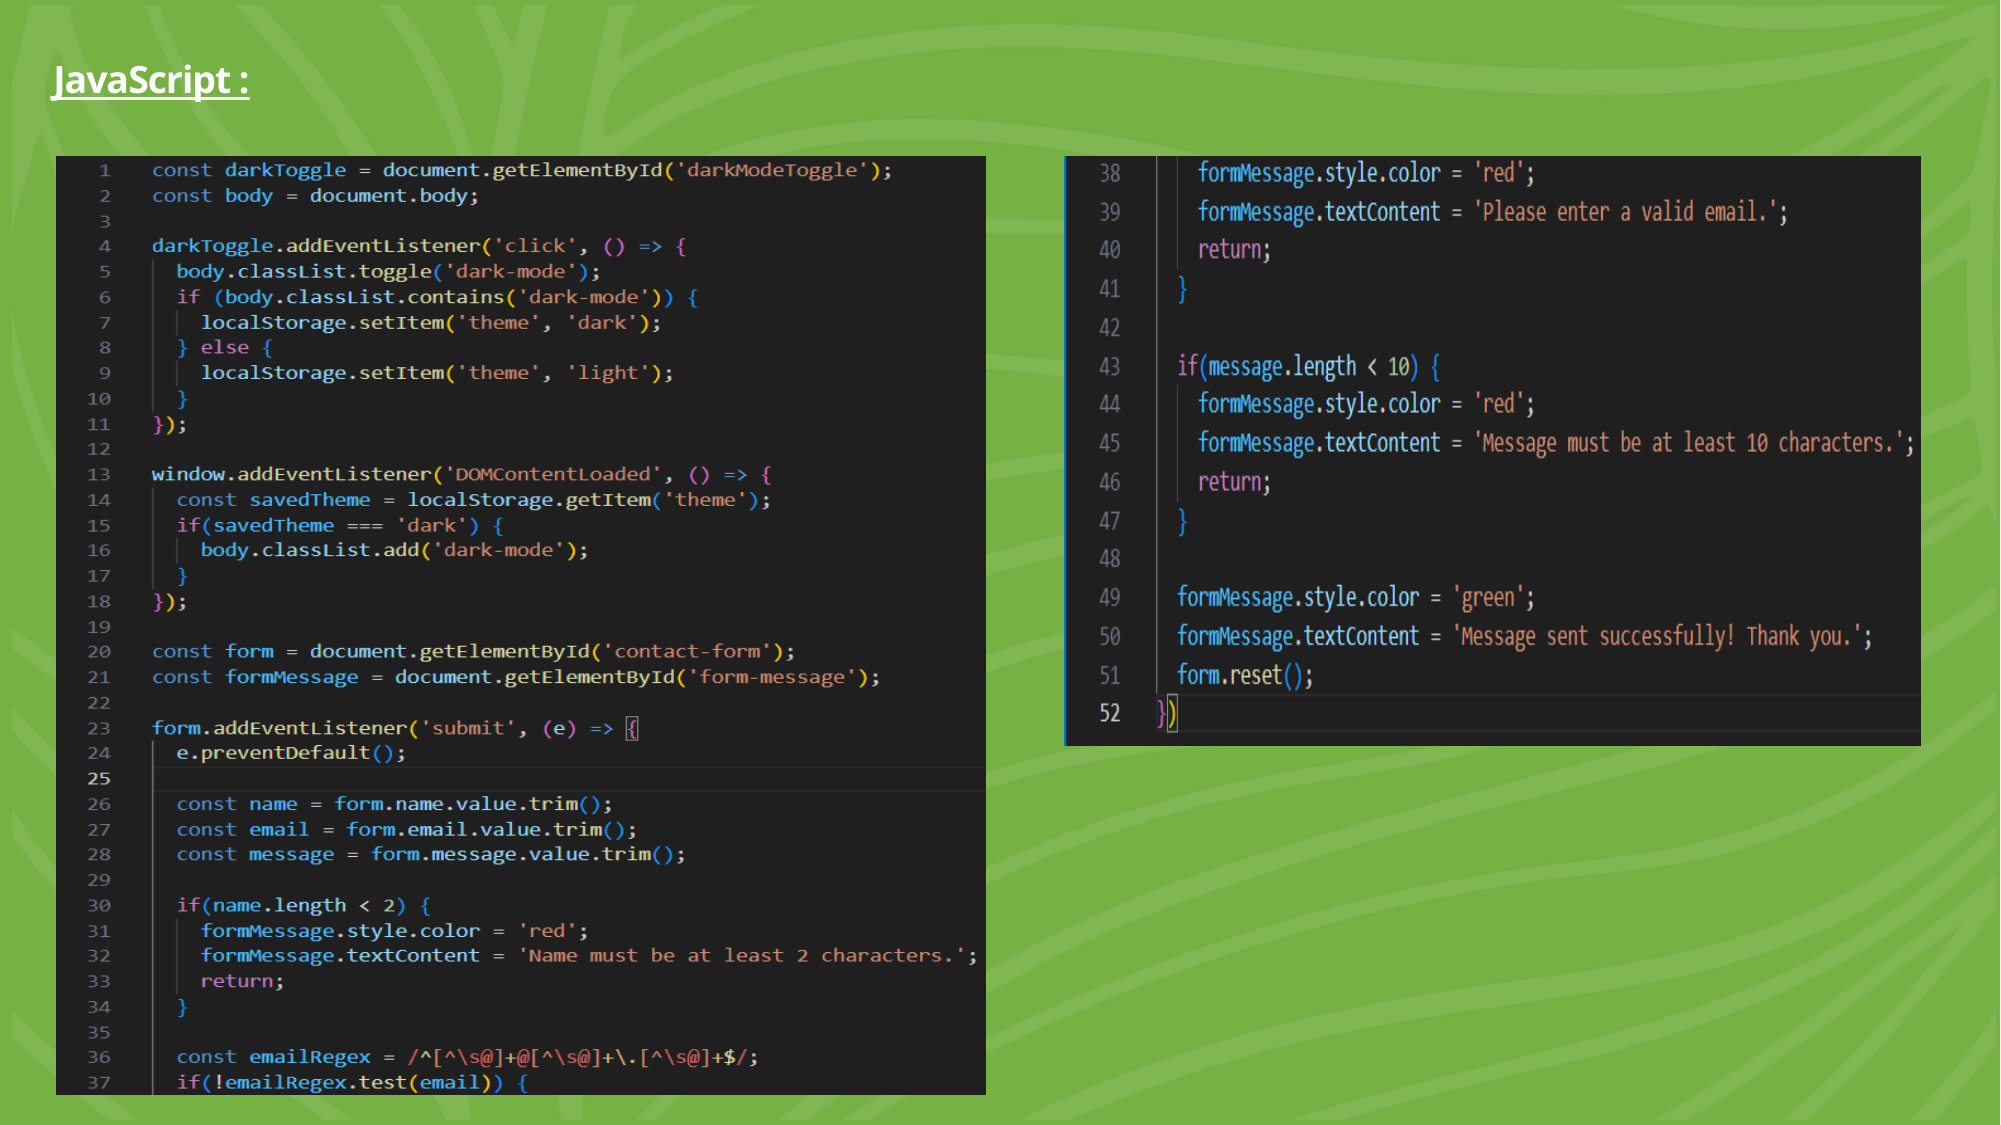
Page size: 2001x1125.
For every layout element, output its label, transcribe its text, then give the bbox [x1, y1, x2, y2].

picture [0, 5, 2001, 1120]
text_box JavaScript : [0, 56, 304, 102]
